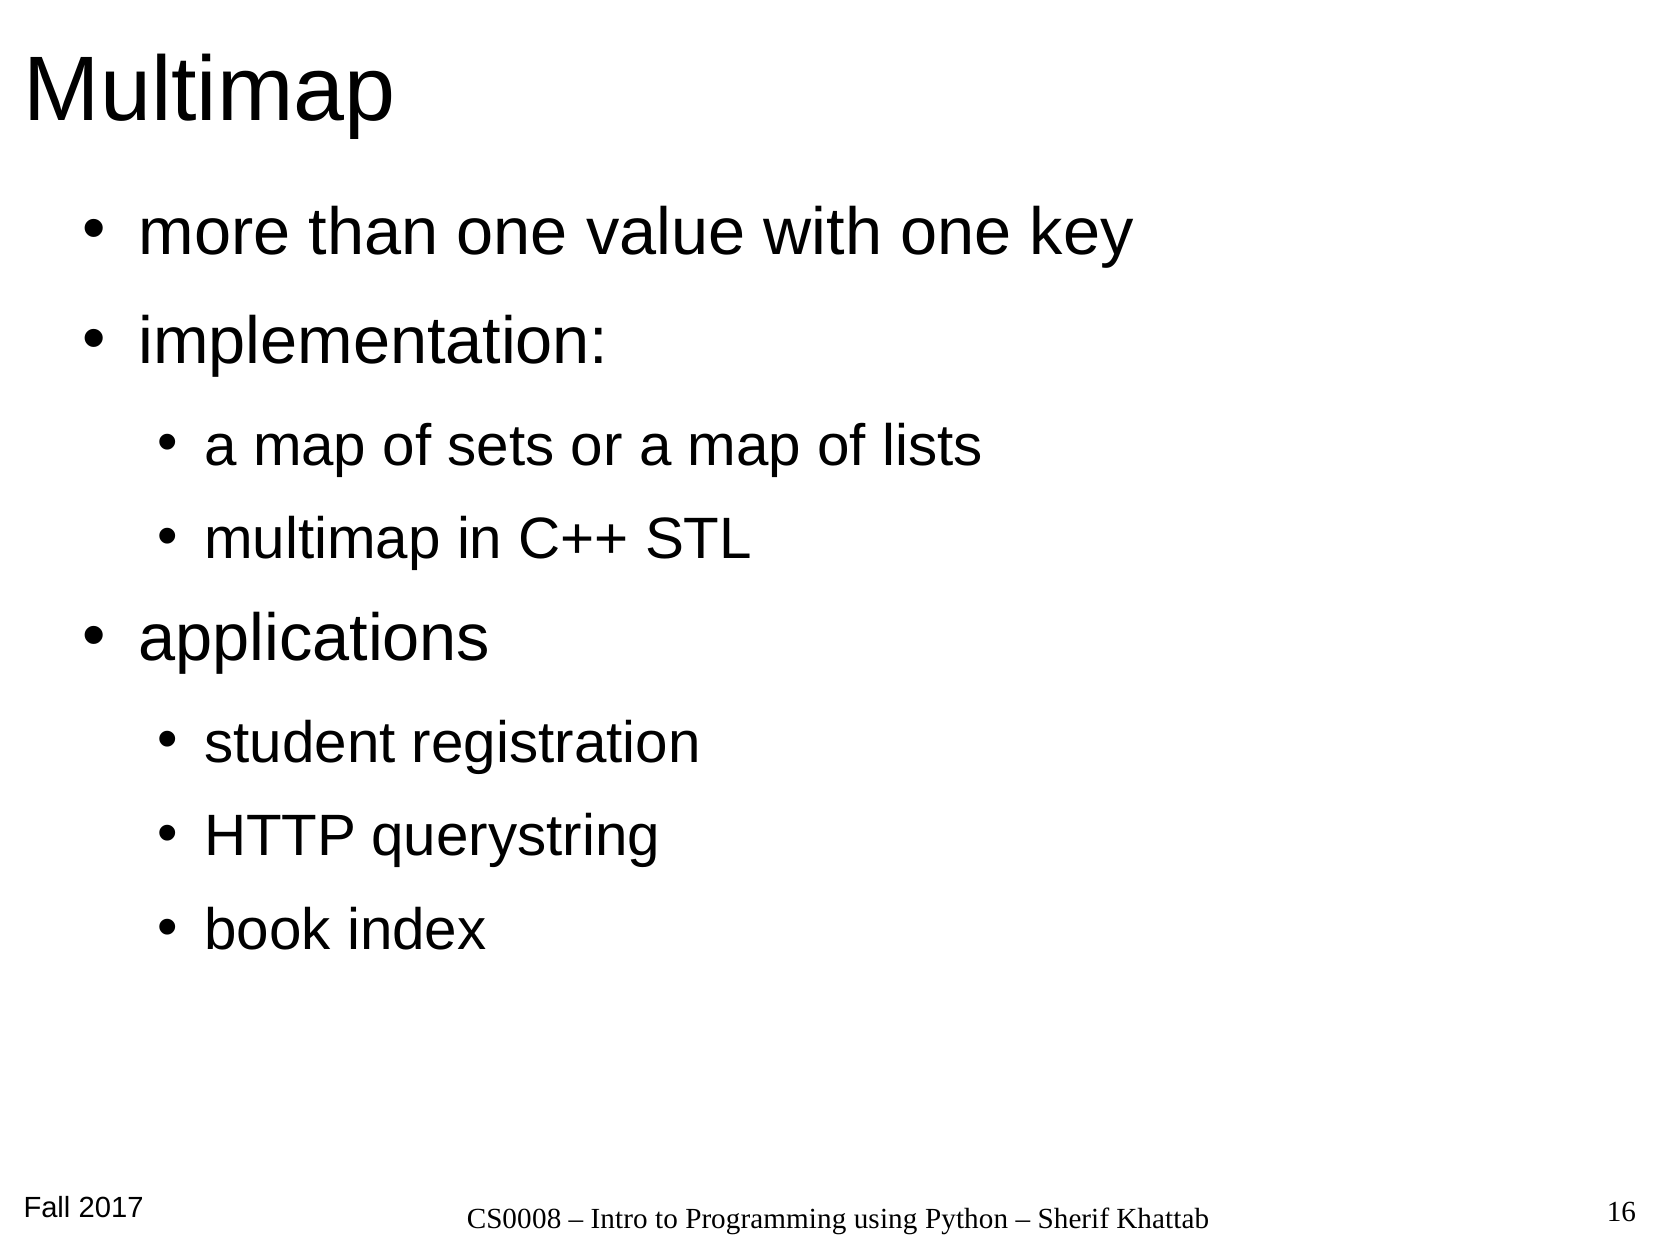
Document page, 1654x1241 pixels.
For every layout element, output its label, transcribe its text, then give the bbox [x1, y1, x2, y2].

title Multimap [23, 0, 1654, 200]
slide_number 16 [1256, 1194, 1637, 1241]
list more than one value with one key implementation: a map of sets or a map of lists multimap in C++ STL applications student registration HTTP querystring book index [82, 187, 1566, 1160]
slide_number Fall 2017 [23, 1194, 404, 1241]
footer CS0008 – Intro to Programming using Python – Sherif Khattab [460, 1201, 1217, 1241]
